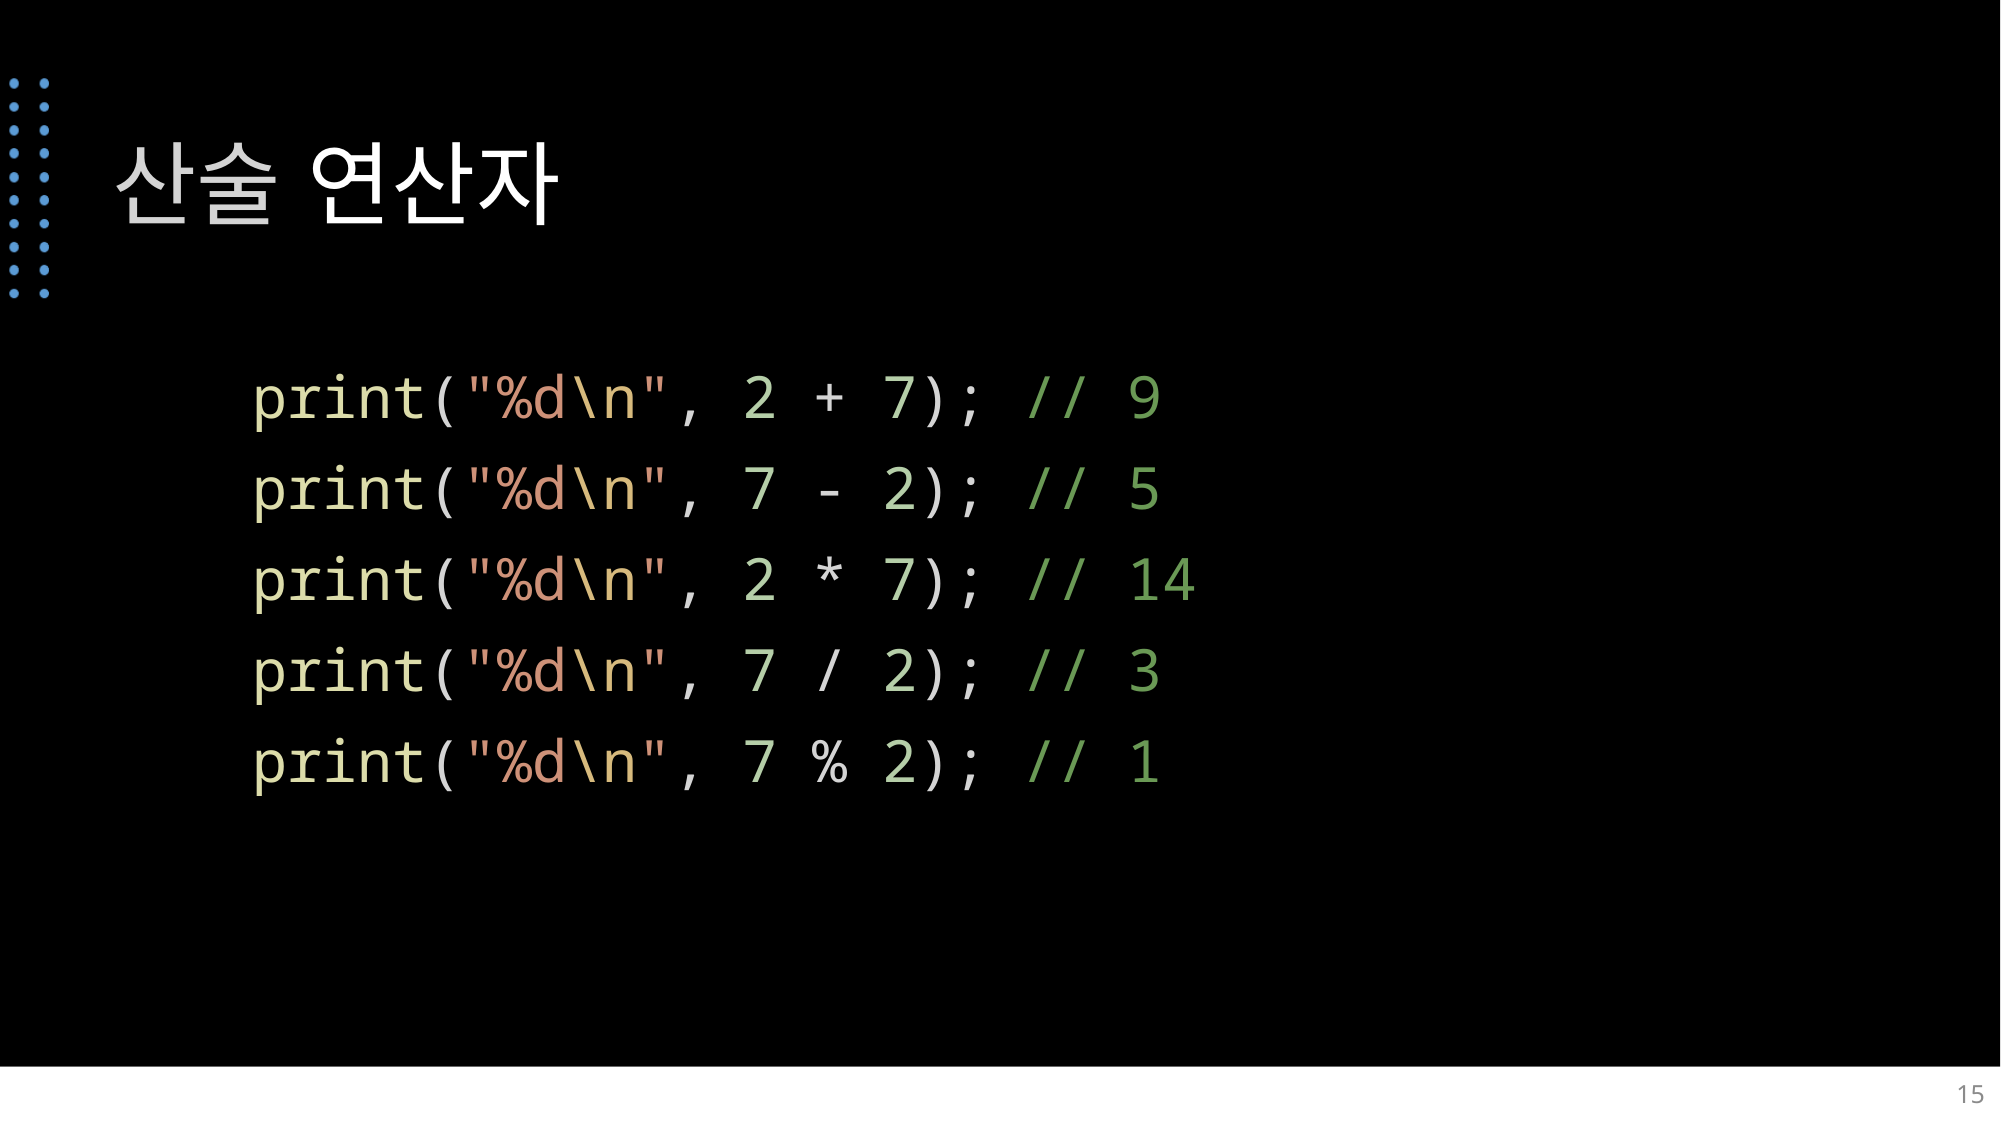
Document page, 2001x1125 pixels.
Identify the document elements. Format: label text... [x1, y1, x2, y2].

picture [0, 0, 2001, 1125]
slide_number 15 [1550, 1065, 2000, 1125]
list print("%d\n", 2 + 7); // 9 print("%d\n", 7 - 2); // 5 print("%d\n", 2 * 7); // 14 print("%d\n", 7 / 2); // 3 print("%d\n", 7 % 2); // 1 [97, 353, 1903, 1020]
title 산술 연산자 [97, 55, 1902, 322]
